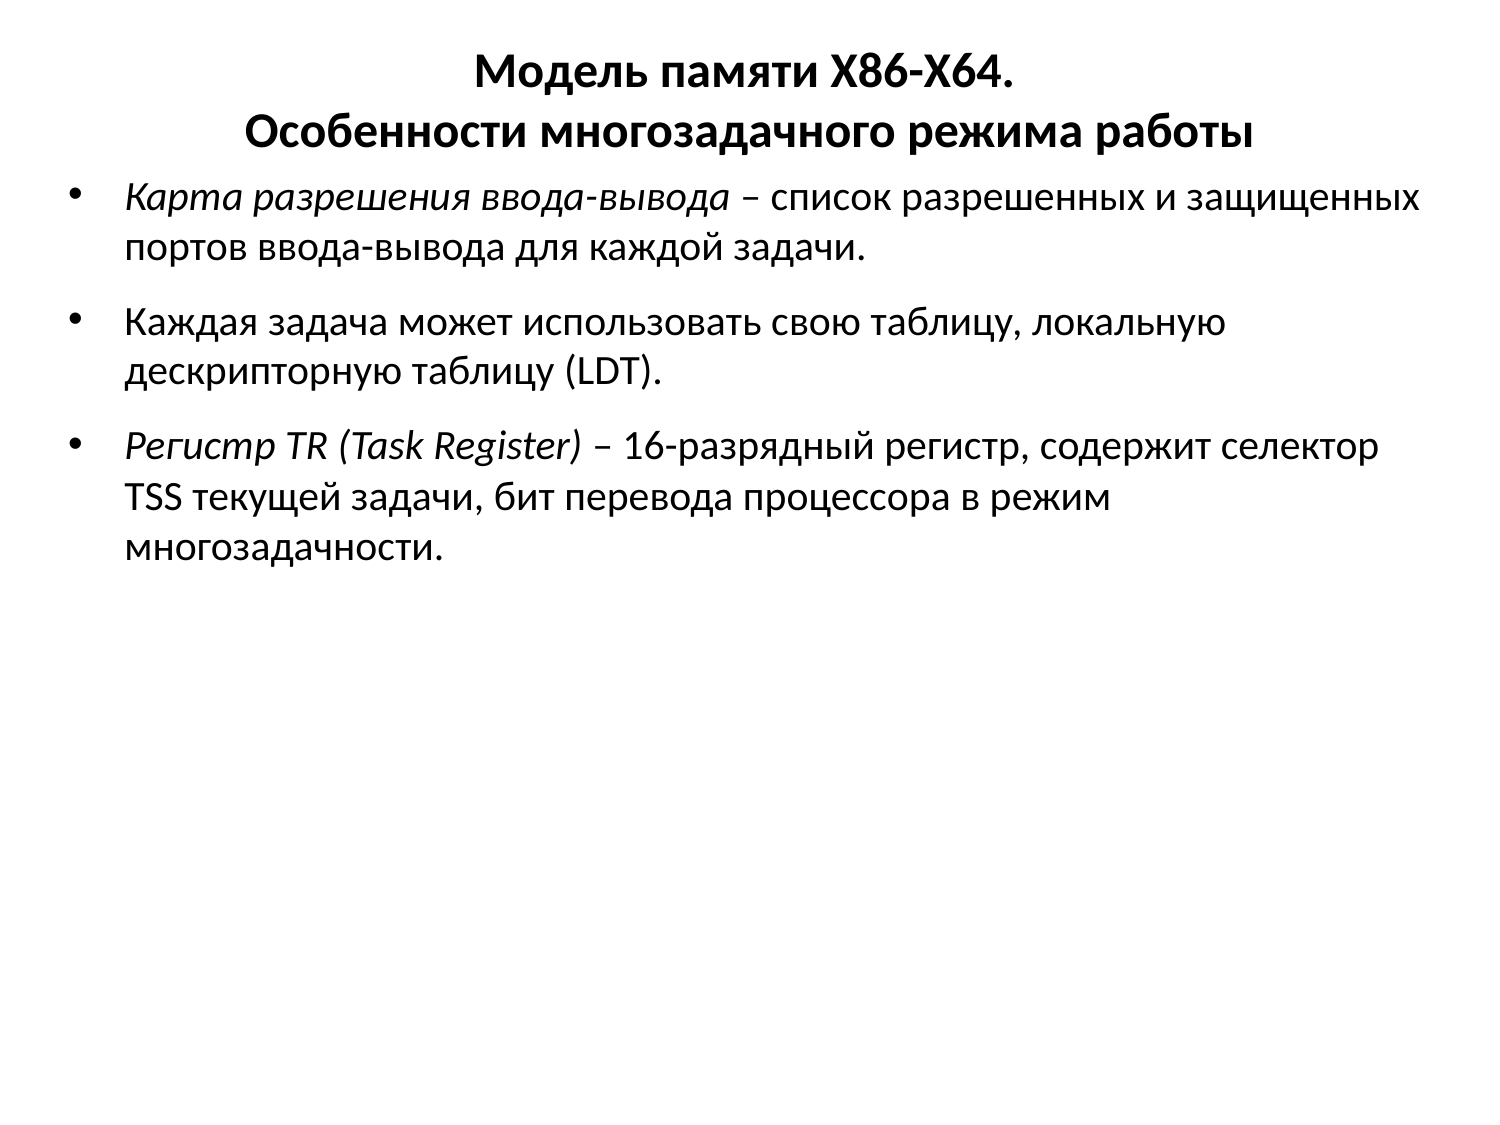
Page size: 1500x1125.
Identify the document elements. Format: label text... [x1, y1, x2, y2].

title Модель памяти X86-X64. Особенности многозадачного режима работы [75, 45, 1425, 149]
list Карта разрешения ввода-вывода – список разрешенных и защищенных портов ввода-вывода для каждой задачи. Каждая задача может использовать свою таблицу, локальную дескрипторную таблицу (LDT). Регистр TR (Task Register) – 16-разрядный регистр, содержит селектор TSS текущей задачи, бит перевода процессора в режим многозадачности. [53, 160, 1447, 1059]
